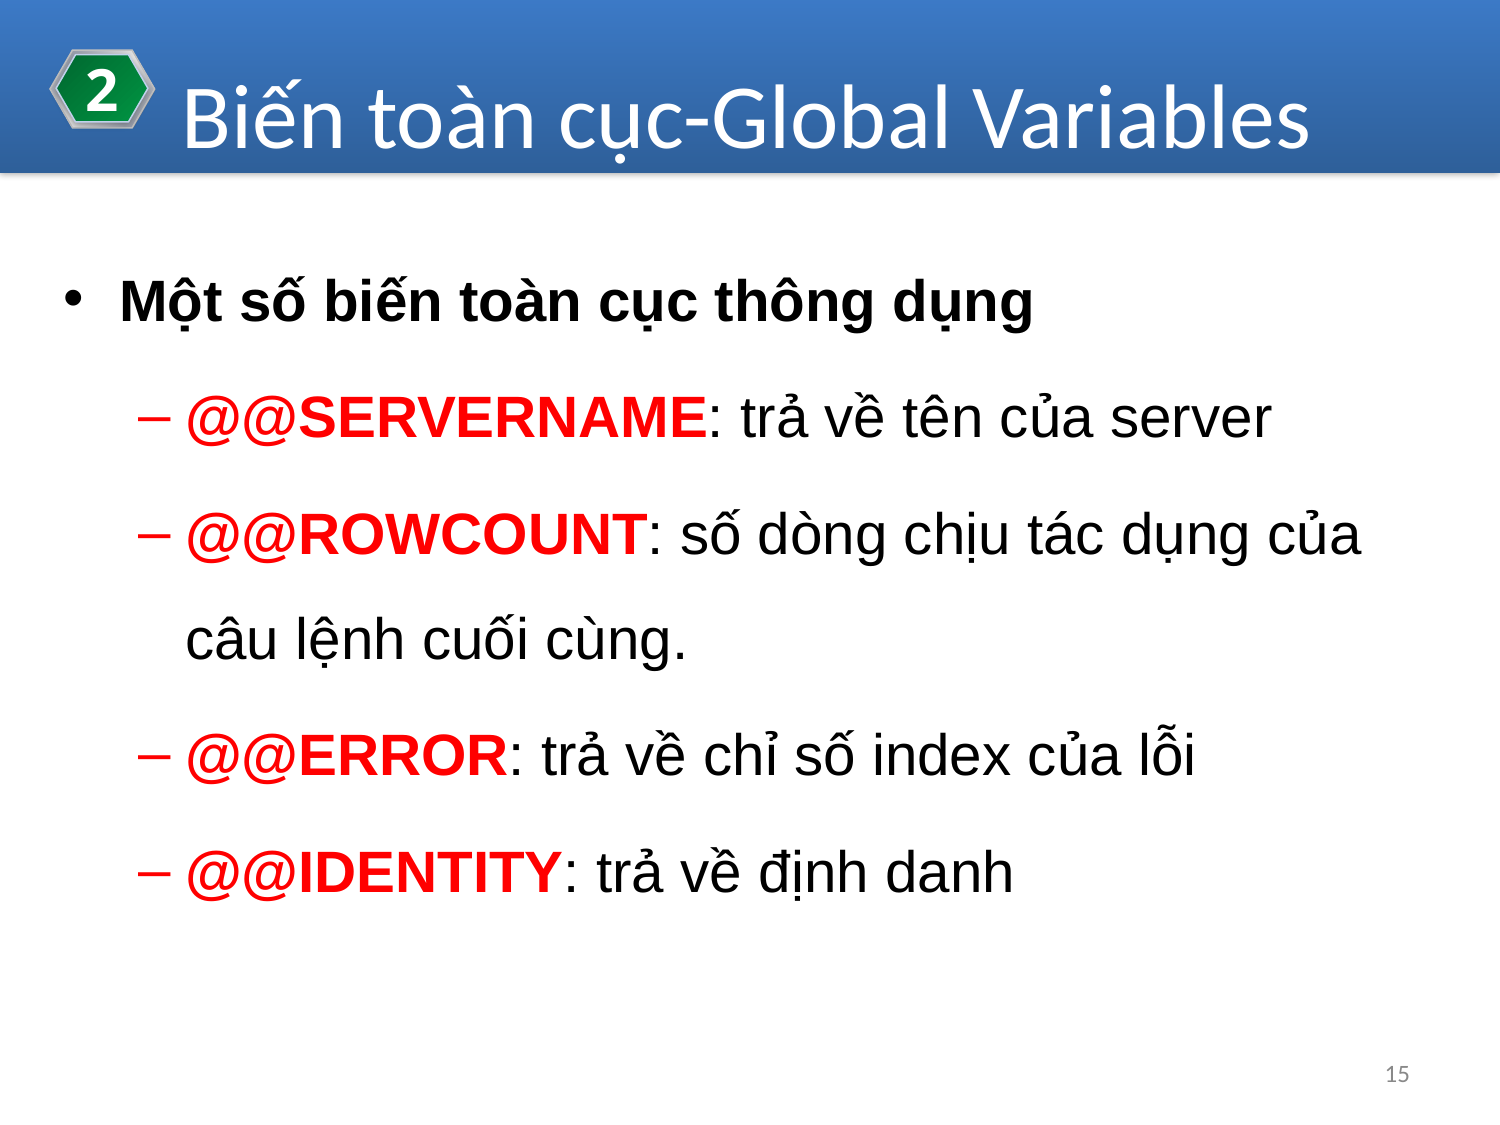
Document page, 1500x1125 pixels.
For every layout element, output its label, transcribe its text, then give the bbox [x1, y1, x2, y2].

text_box [0, 0, 1500, 173]
text_box Một số biến toàn cục thông dụng @@SERVERNAME: trả về tên của server @@ROWCOUNT: số dòng chịu tác dụng của câu lệnh cuối cùng. @@ERROR: trả về chỉ số index của lỗi @@IDENTITY: trả về định danh [48, 220, 1424, 1125]
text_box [49, 49, 1500, 177]
